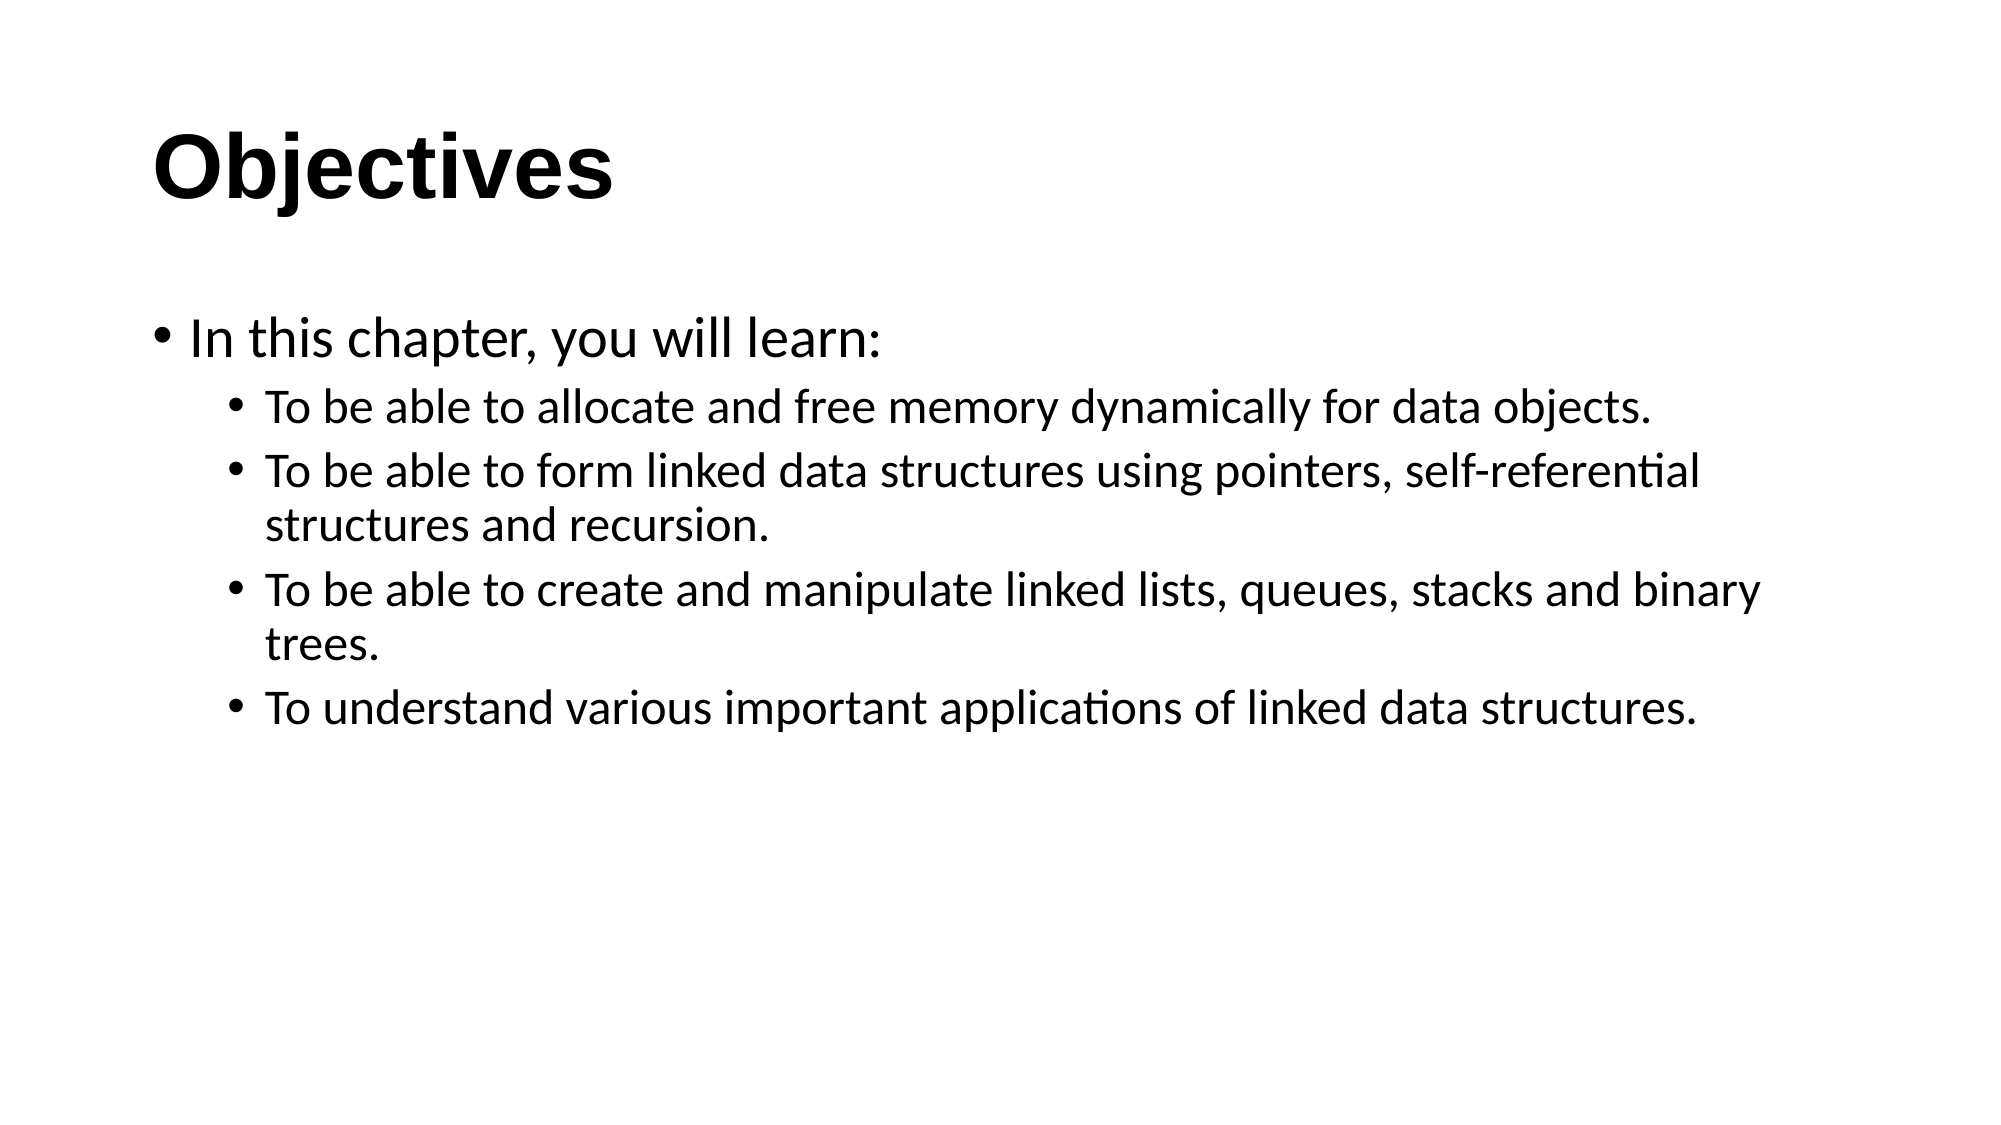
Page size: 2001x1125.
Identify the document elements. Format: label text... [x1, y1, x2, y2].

list In this chapter, you will learn: To be able to allocate and free memory dynamically for data objects. To be able to form linked data structures using pointers, self-referential structures and recursion. To be able to create and manipulate linked lists, queues, stacks and binary trees. To understand various important applications of linked data structures. [137, 299, 1863, 1014]
title Objectives [137, 59, 1863, 278]
